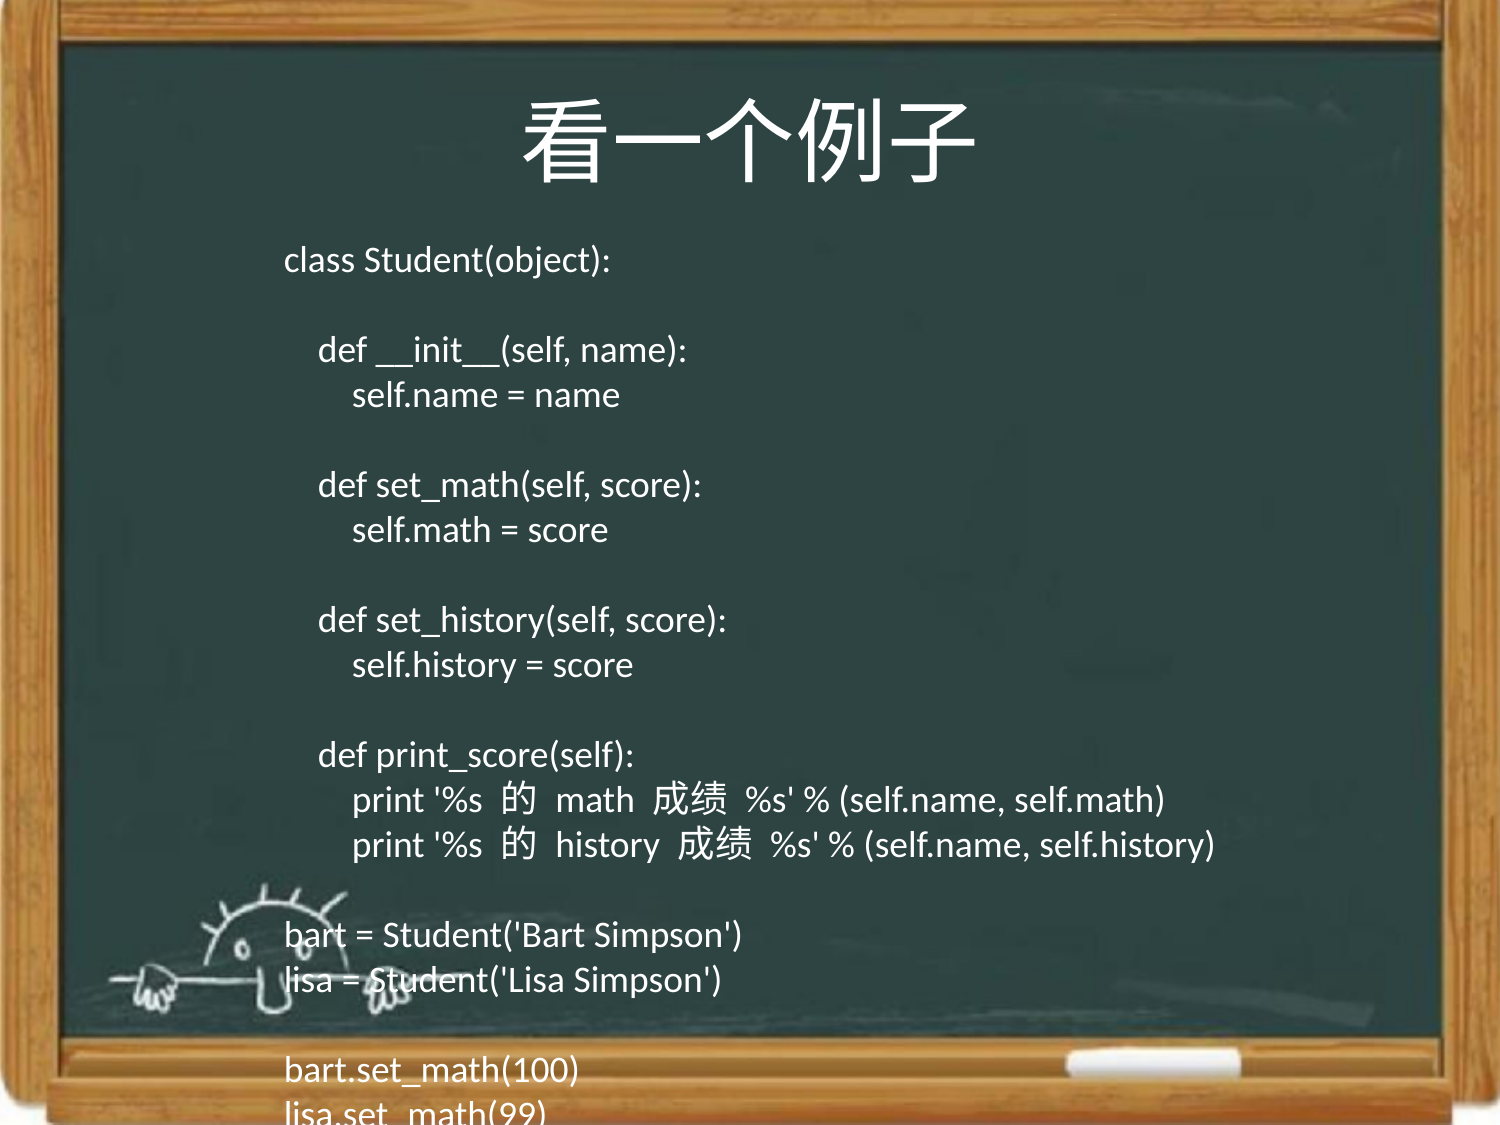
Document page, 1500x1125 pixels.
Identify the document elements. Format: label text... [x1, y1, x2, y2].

picture [0, 0, 1500, 1125]
title 看一个例子 [75, 45, 1425, 233]
text_box class Student(object): def __init__(self, name): self.name = name def set_math(self, score): self.math = score def set_history(self, score): self.history = score def print_score(self): print '%s 的 math 成绩 %s' % (self.name, self.math) print '%s 的 history 成绩 %s' % (self.name, self.history) bart = Student('Bart Simpson') lisa = Student('Lisa Simpson') bart.set_math(100) lisa.set_math(99) bart.set_history(98) lisa.set_history(97) bart.print_score() lisa.print_score() [269, 227, 1231, 1125]
